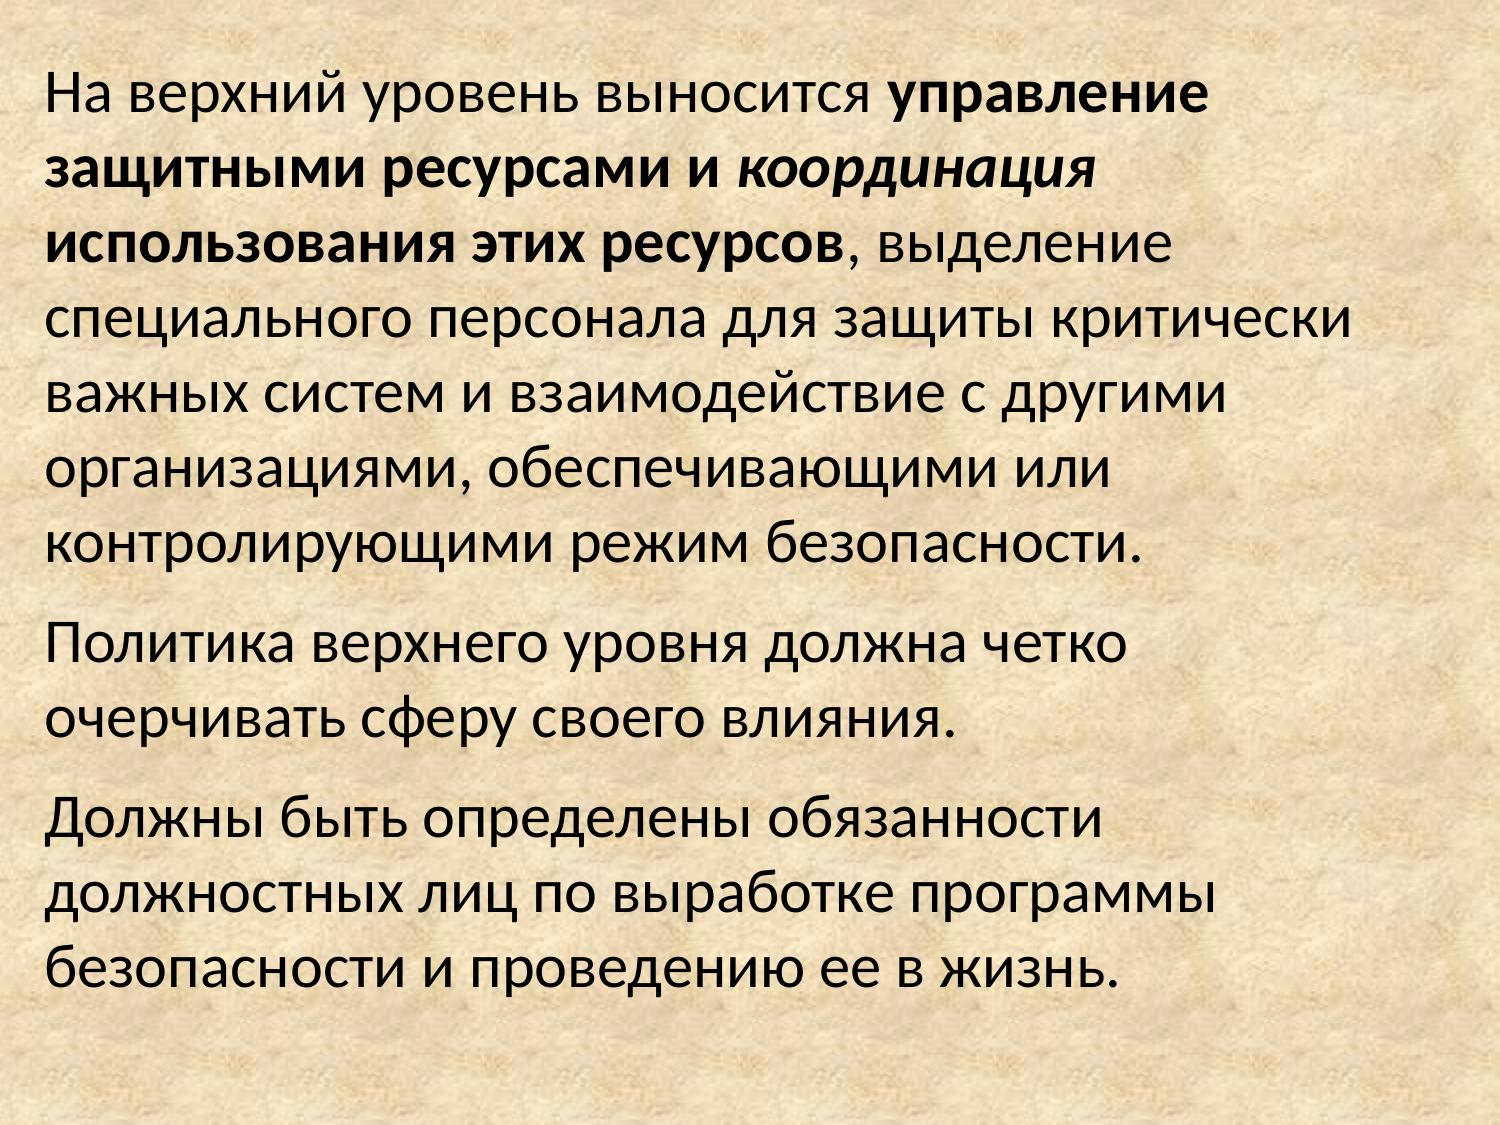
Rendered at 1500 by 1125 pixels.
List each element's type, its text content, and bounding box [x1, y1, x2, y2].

picture [0, 0, 1500, 1125]
list На верхний уровень выносится управление защитными ресурсами и координация использования этих ресурсов, выделение специального персонала для защиты критически важных систем и взаимодействие с другими организациями, обеспечивающими или контролирующими режим безопасности. Политика верхнего уровня должна четко очерчивать сферу своего влияния. Должны быть определены обязанности должностных лиц по выработке программы безопасности и проведению ее в жизнь. [29, 42, 1459, 1006]
